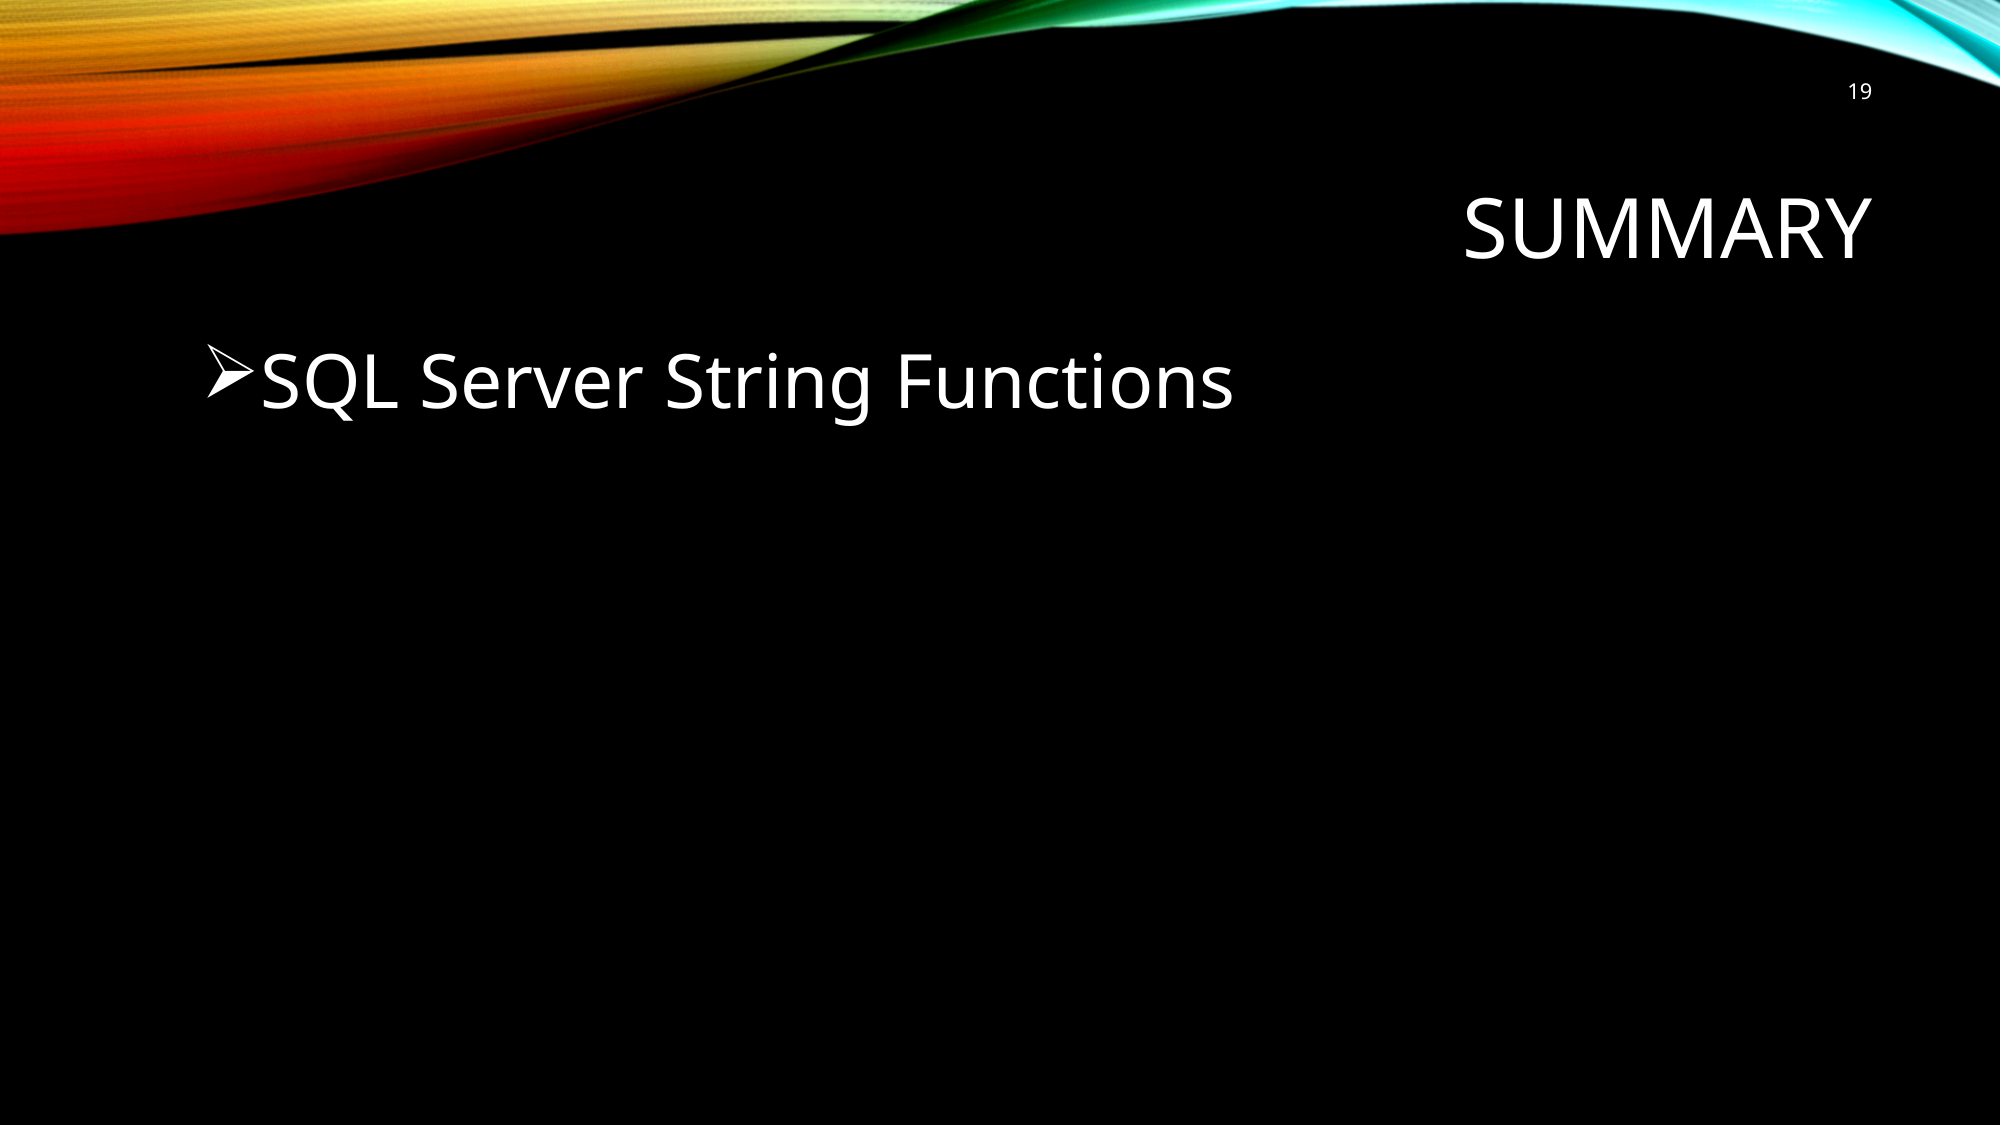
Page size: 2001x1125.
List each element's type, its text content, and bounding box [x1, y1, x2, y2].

list SQL Server String Functions [111, 336, 1522, 974]
slide_number 19 [1437, 62, 1888, 123]
picture [0, 0, 2000, 237]
title Summary [474, 125, 1888, 338]
